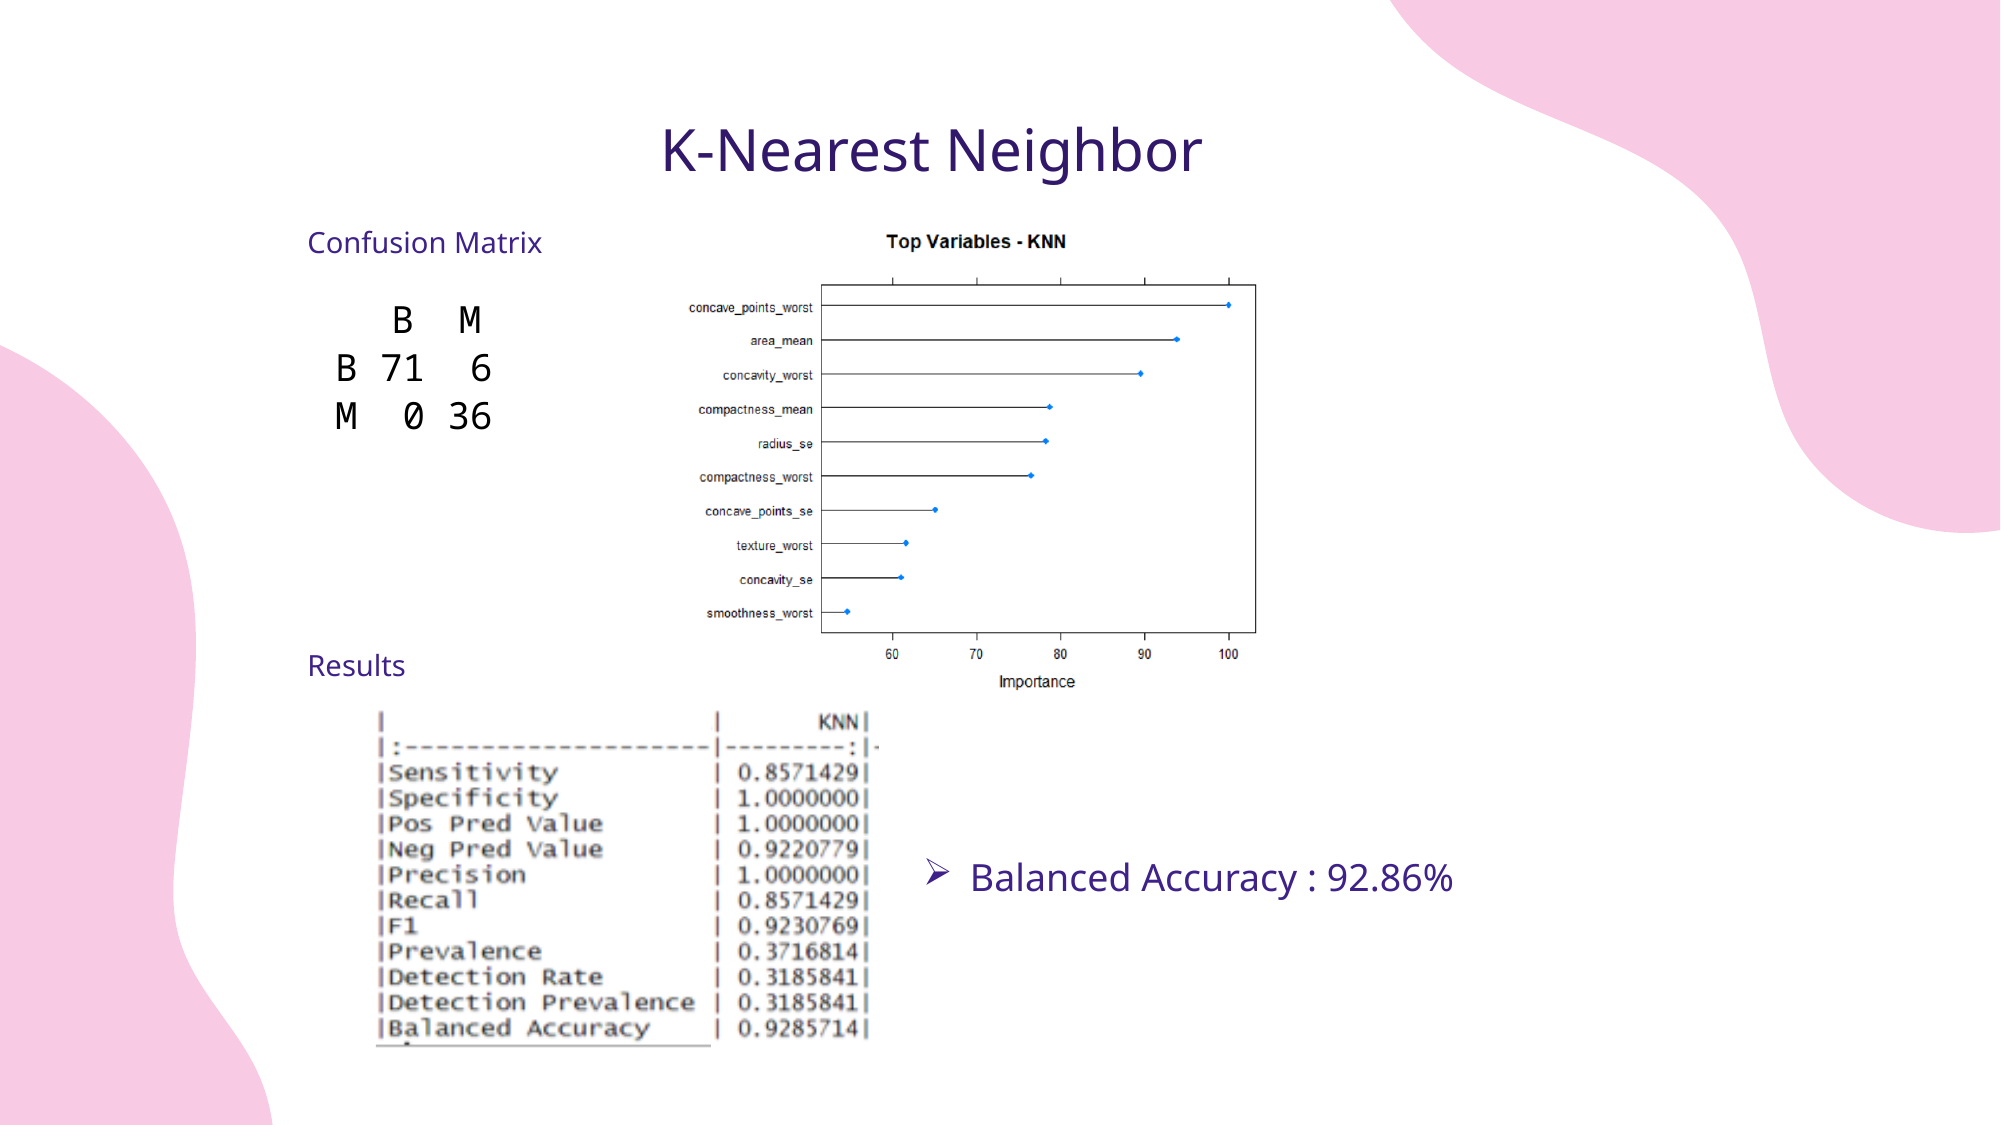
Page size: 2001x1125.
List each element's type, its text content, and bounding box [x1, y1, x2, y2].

title K-Nearest Neighbor [195, 93, 1670, 219]
text_box Balanced Accuracy : 92.86% [908, 847, 1502, 907]
text_box Confusion Matrix [292, 216, 751, 267]
text_box B M B 71 6 M 0 36 [195, 217, 537, 546]
text_box Results [292, 640, 668, 691]
picture [375, 229, 1267, 1052]
